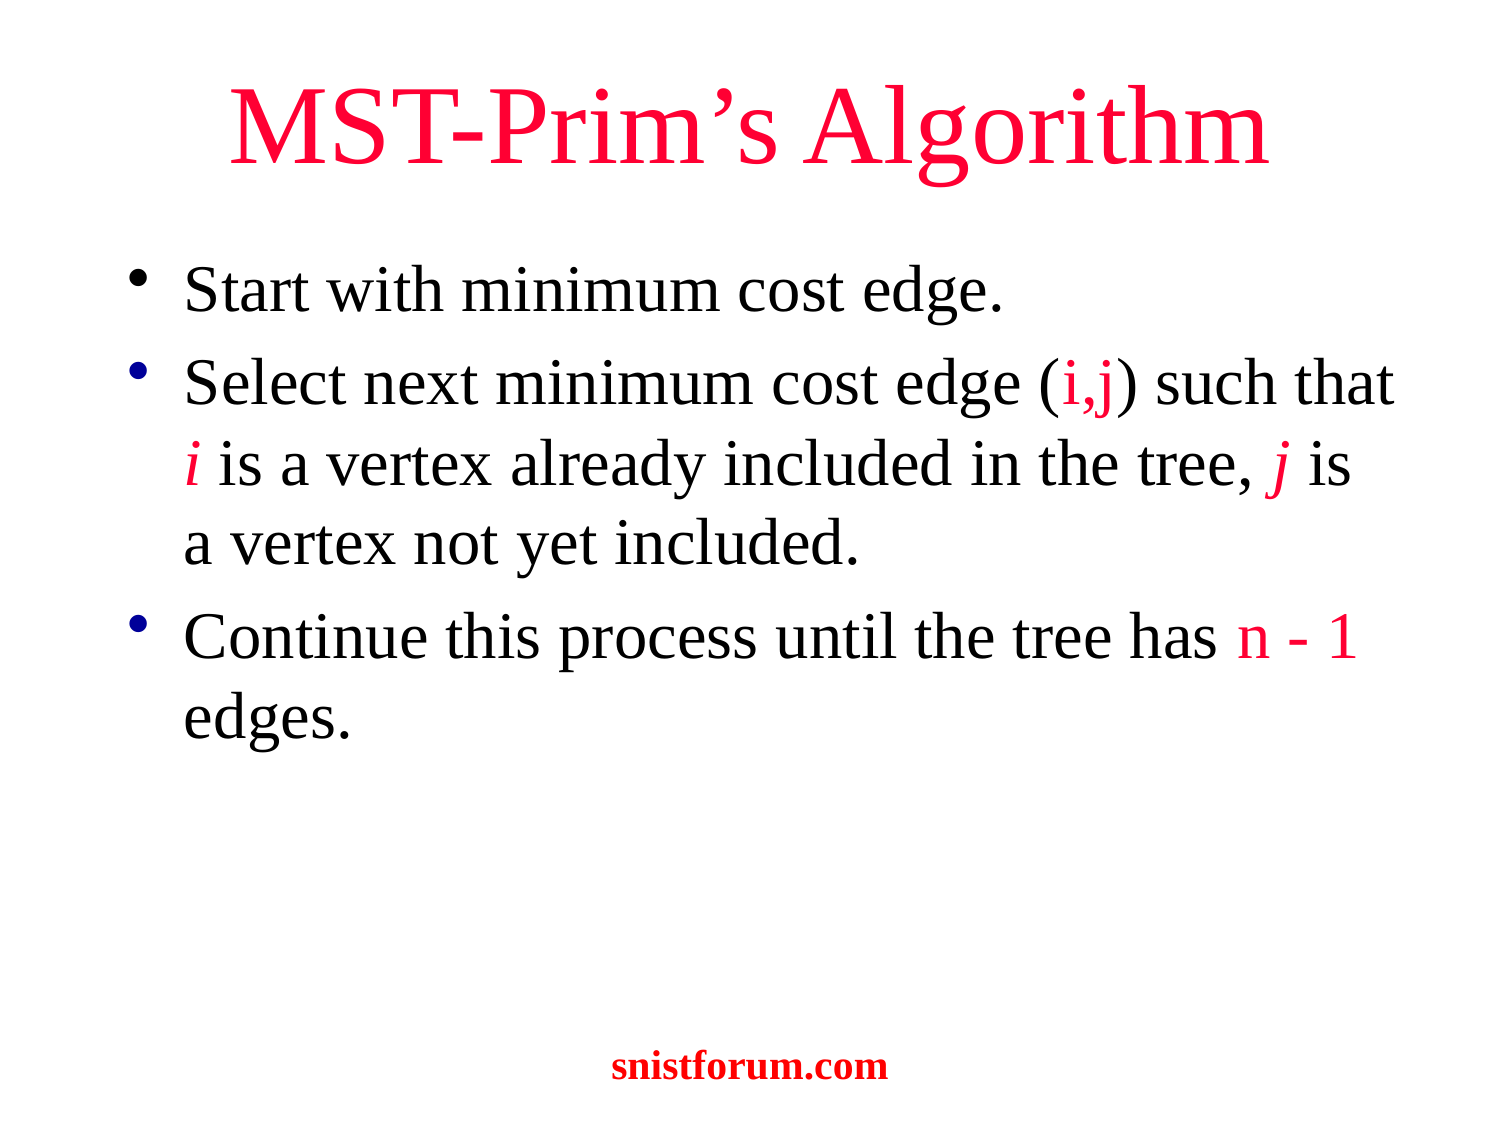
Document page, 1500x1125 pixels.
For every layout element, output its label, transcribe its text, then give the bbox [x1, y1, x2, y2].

list Start with minimum cost edge. Select next minimum cost edge (i,j) such that i is a vertex already included in the tree, j is a vertex not yet included. Continue this process until the tree has n - 1 edges. [112, 237, 1413, 1001]
title MST-Prim’s Algorithm [112, 24, 1388, 213]
footer snistforum.com [512, 1024, 988, 1101]
